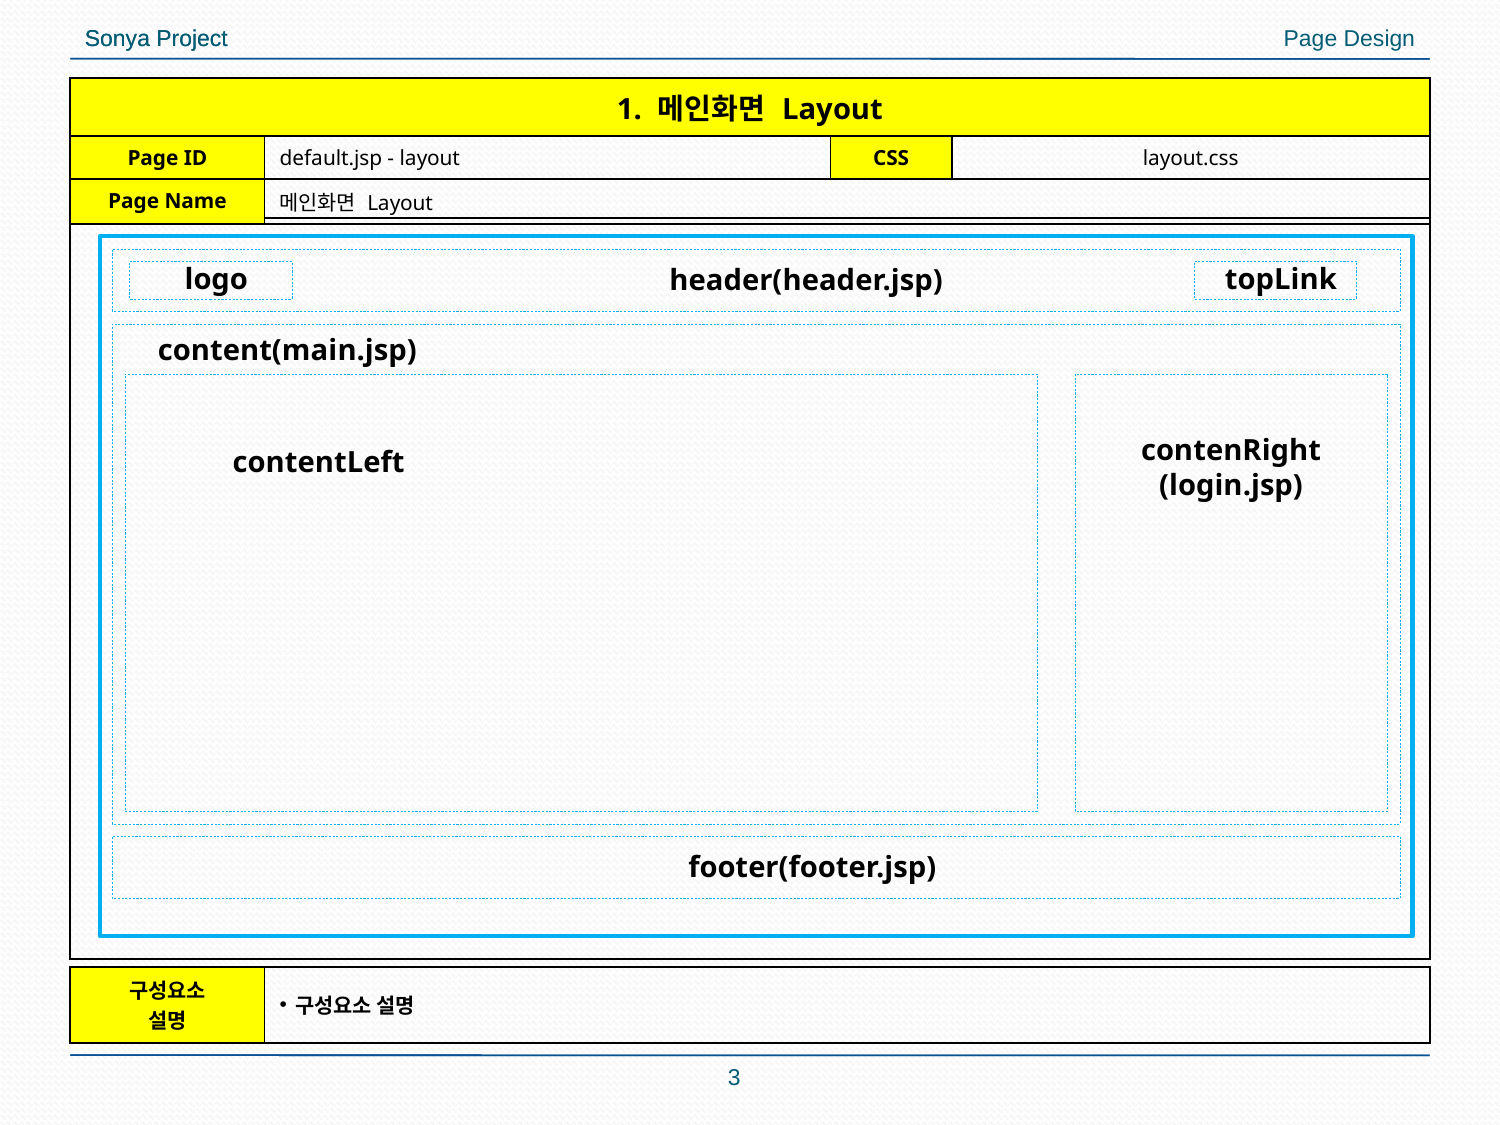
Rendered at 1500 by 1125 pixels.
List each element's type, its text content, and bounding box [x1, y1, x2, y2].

table_cell CSS [831, 137, 951, 178]
table_cell default.jsp - layout [265, 137, 830, 178]
text_box footer(footer.jsp) [650, 840, 975, 891]
text_box content(main.jsp) [112, 323, 463, 374]
table_cell layout.css [953, 137, 1429, 178]
table_cell 메인화면 Layout [265, 180, 1429, 223]
slide_number 3 [671, 1054, 797, 1098]
text_box [99, 236, 1413, 937]
text_box [112, 248, 1400, 312]
table_header 구성요소 설명 [71, 968, 264, 1042]
text_box [124, 373, 1038, 812]
table_cell Page ID [71, 137, 264, 178]
text_box [70, 225, 1430, 959]
text_box [112, 323, 1400, 824]
text_box topLink [1162, 253, 1400, 303]
text_box contentLeft [199, 436, 438, 486]
text_box [1074, 373, 1388, 812]
table_header 구성요소 설명 [265, 968, 1429, 1042]
text_box logo [97, 253, 336, 303]
table_header 1. 메인화면 Layout [71, 79, 1429, 135]
text_box contenRight (login.jsp) [1112, 423, 1350, 509]
text_box [112, 836, 1400, 899]
table_cell Page Name [71, 180, 264, 223]
